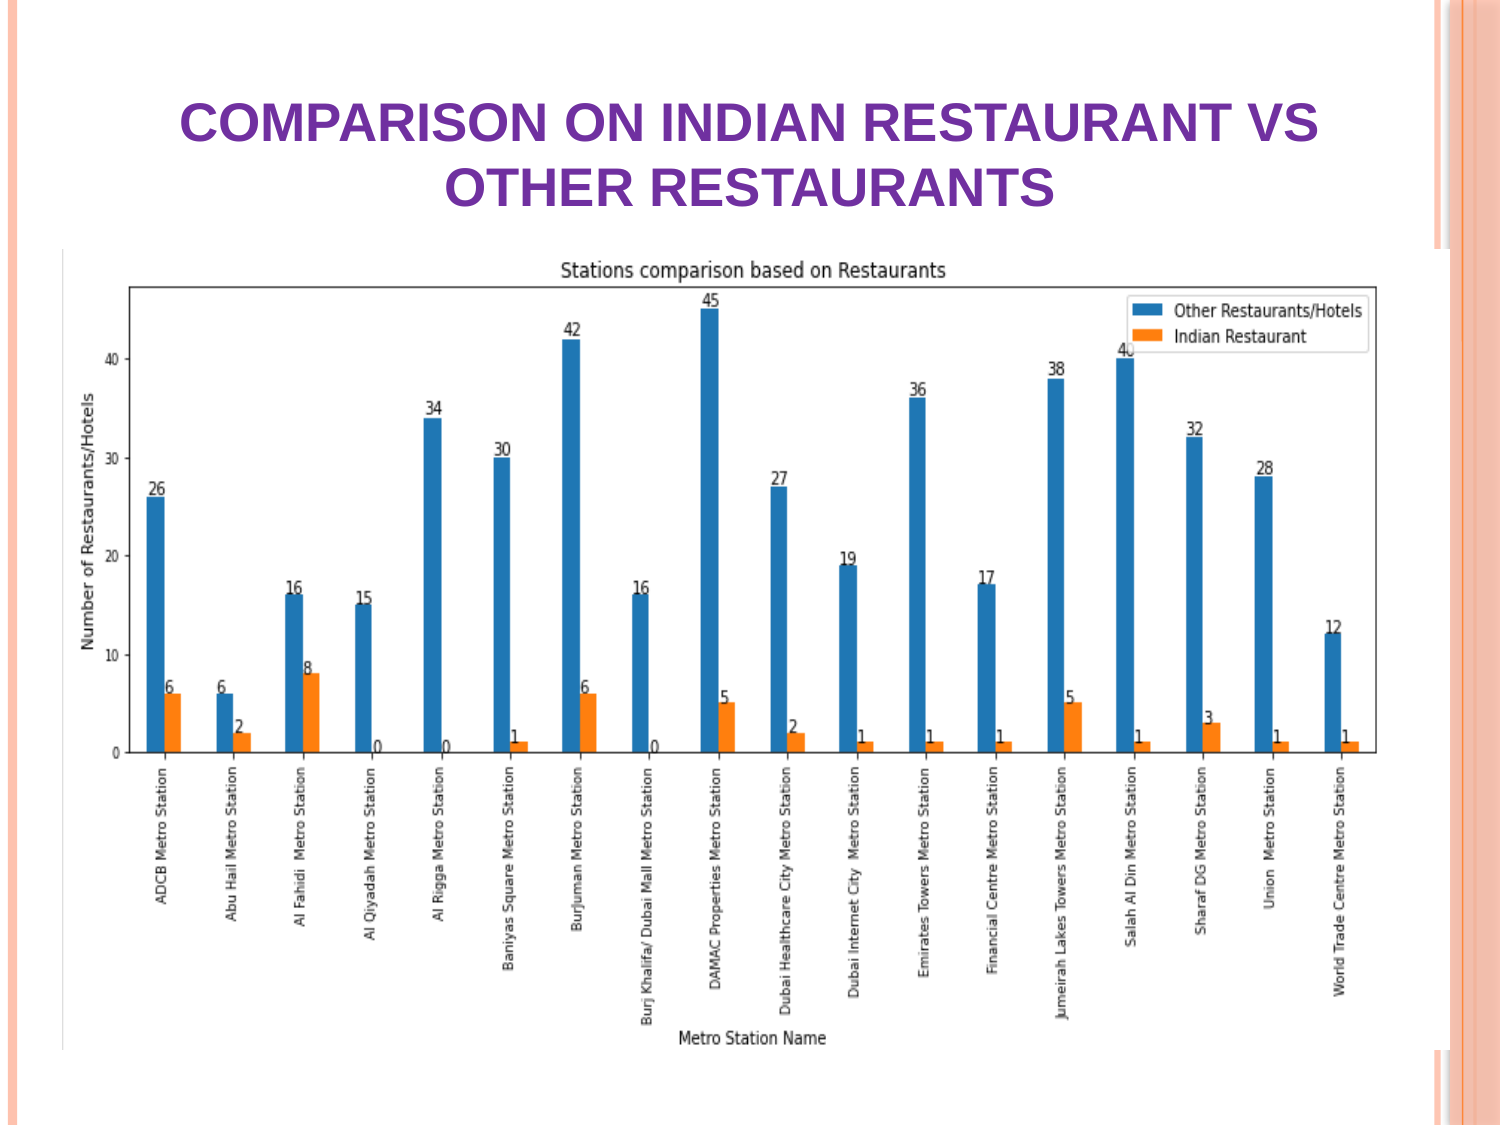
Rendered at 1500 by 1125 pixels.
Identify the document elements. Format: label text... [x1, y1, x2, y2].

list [61, 249, 1451, 1051]
title comparison on indian restaurant vs other restaurants [137, 37, 1363, 225]
